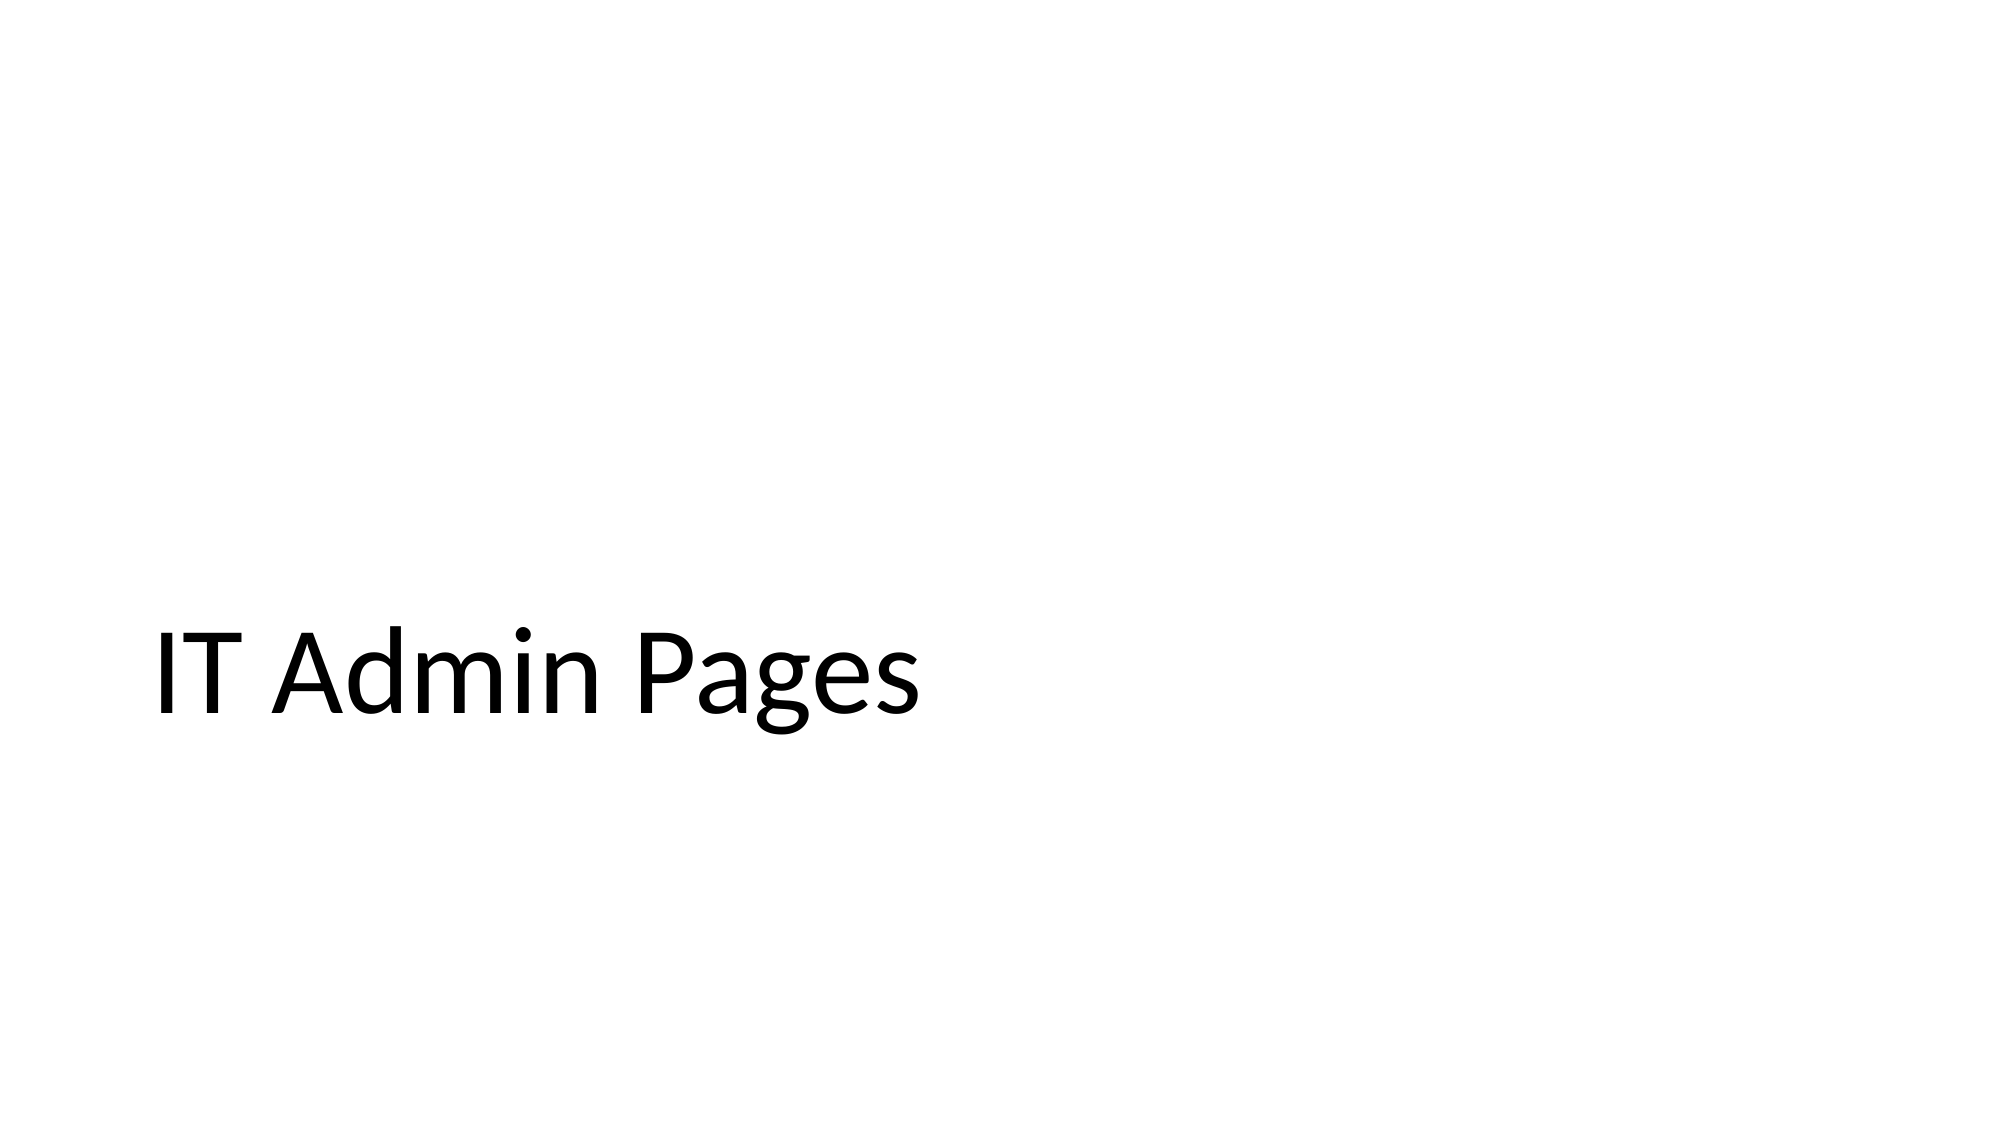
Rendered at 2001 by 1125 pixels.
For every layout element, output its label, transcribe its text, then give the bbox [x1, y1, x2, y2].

title IT Admin Pages [136, 280, 1862, 749]
